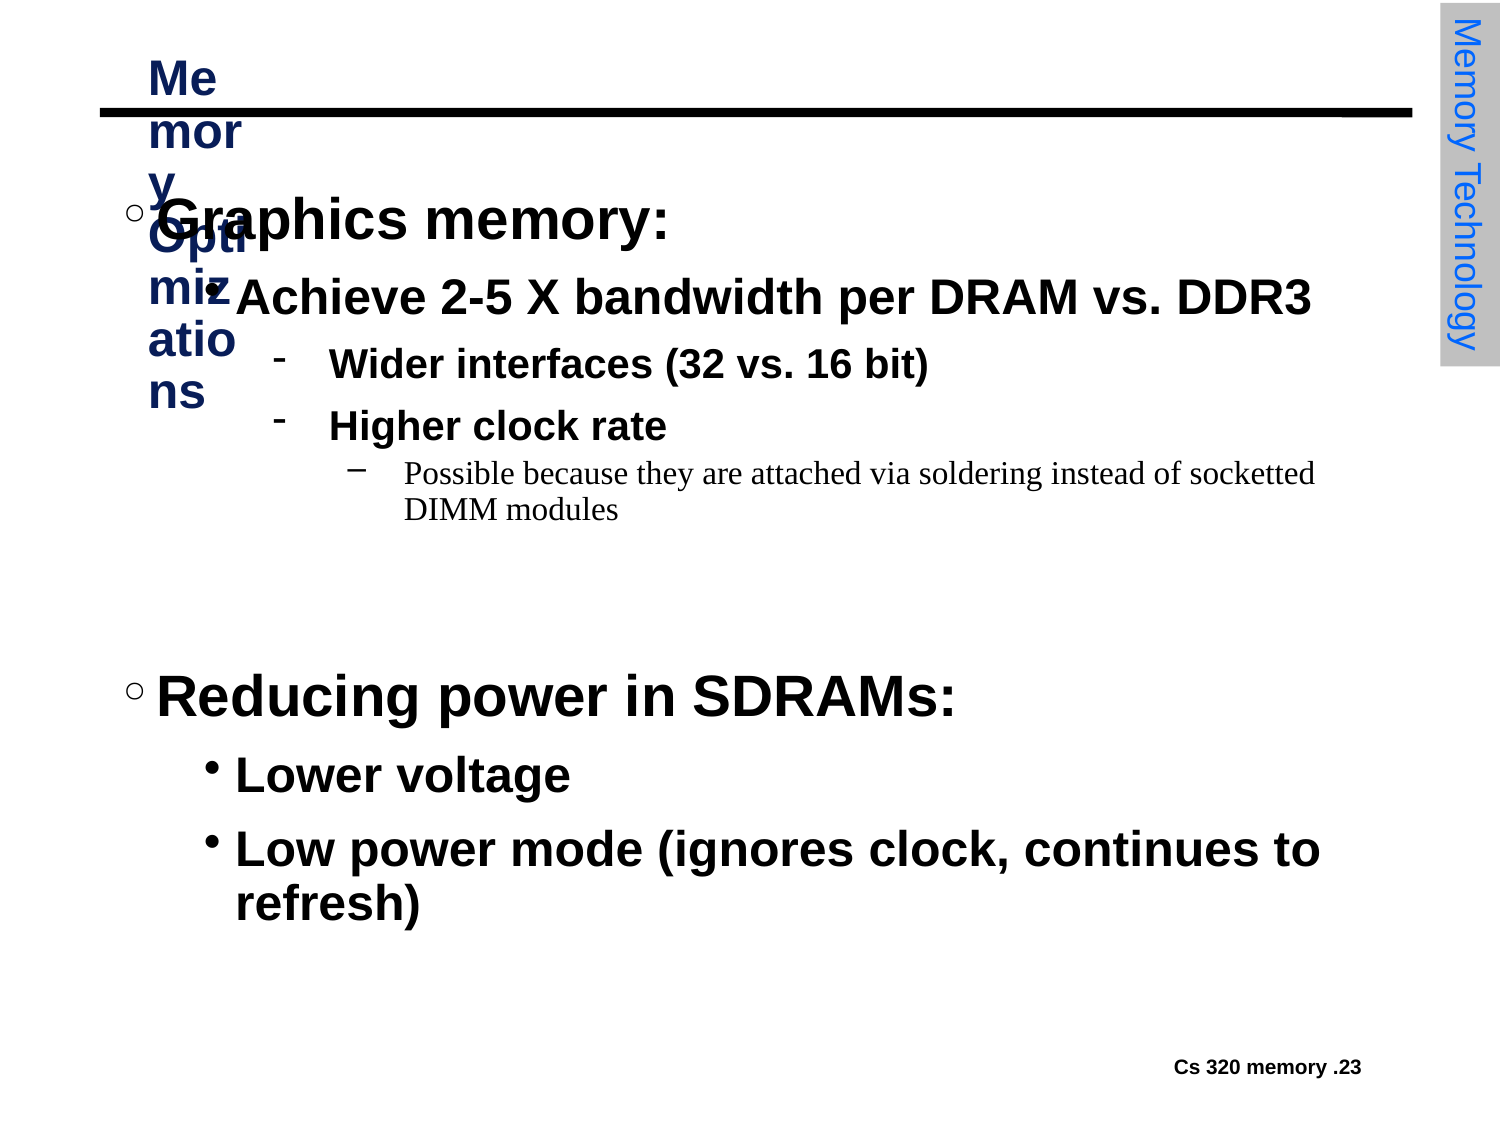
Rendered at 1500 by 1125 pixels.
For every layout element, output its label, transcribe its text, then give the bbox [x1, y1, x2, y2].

text_box Memory Technology [1440, 2, 1500, 367]
list Graphics memory: Achieve 2-5 X bandwidth per DRAM vs. DDR3 Wider interfaces (32 vs. 16 bit) Higher clock rate Possible because they are attached via soldering instead of socketted DIMM modules Reducing power in SDRAMs: Lower voltage Low power mode (ignores clock, continues to refresh) [111, 184, 1389, 1024]
title Memory Optimizations [136, 49, 262, 111]
